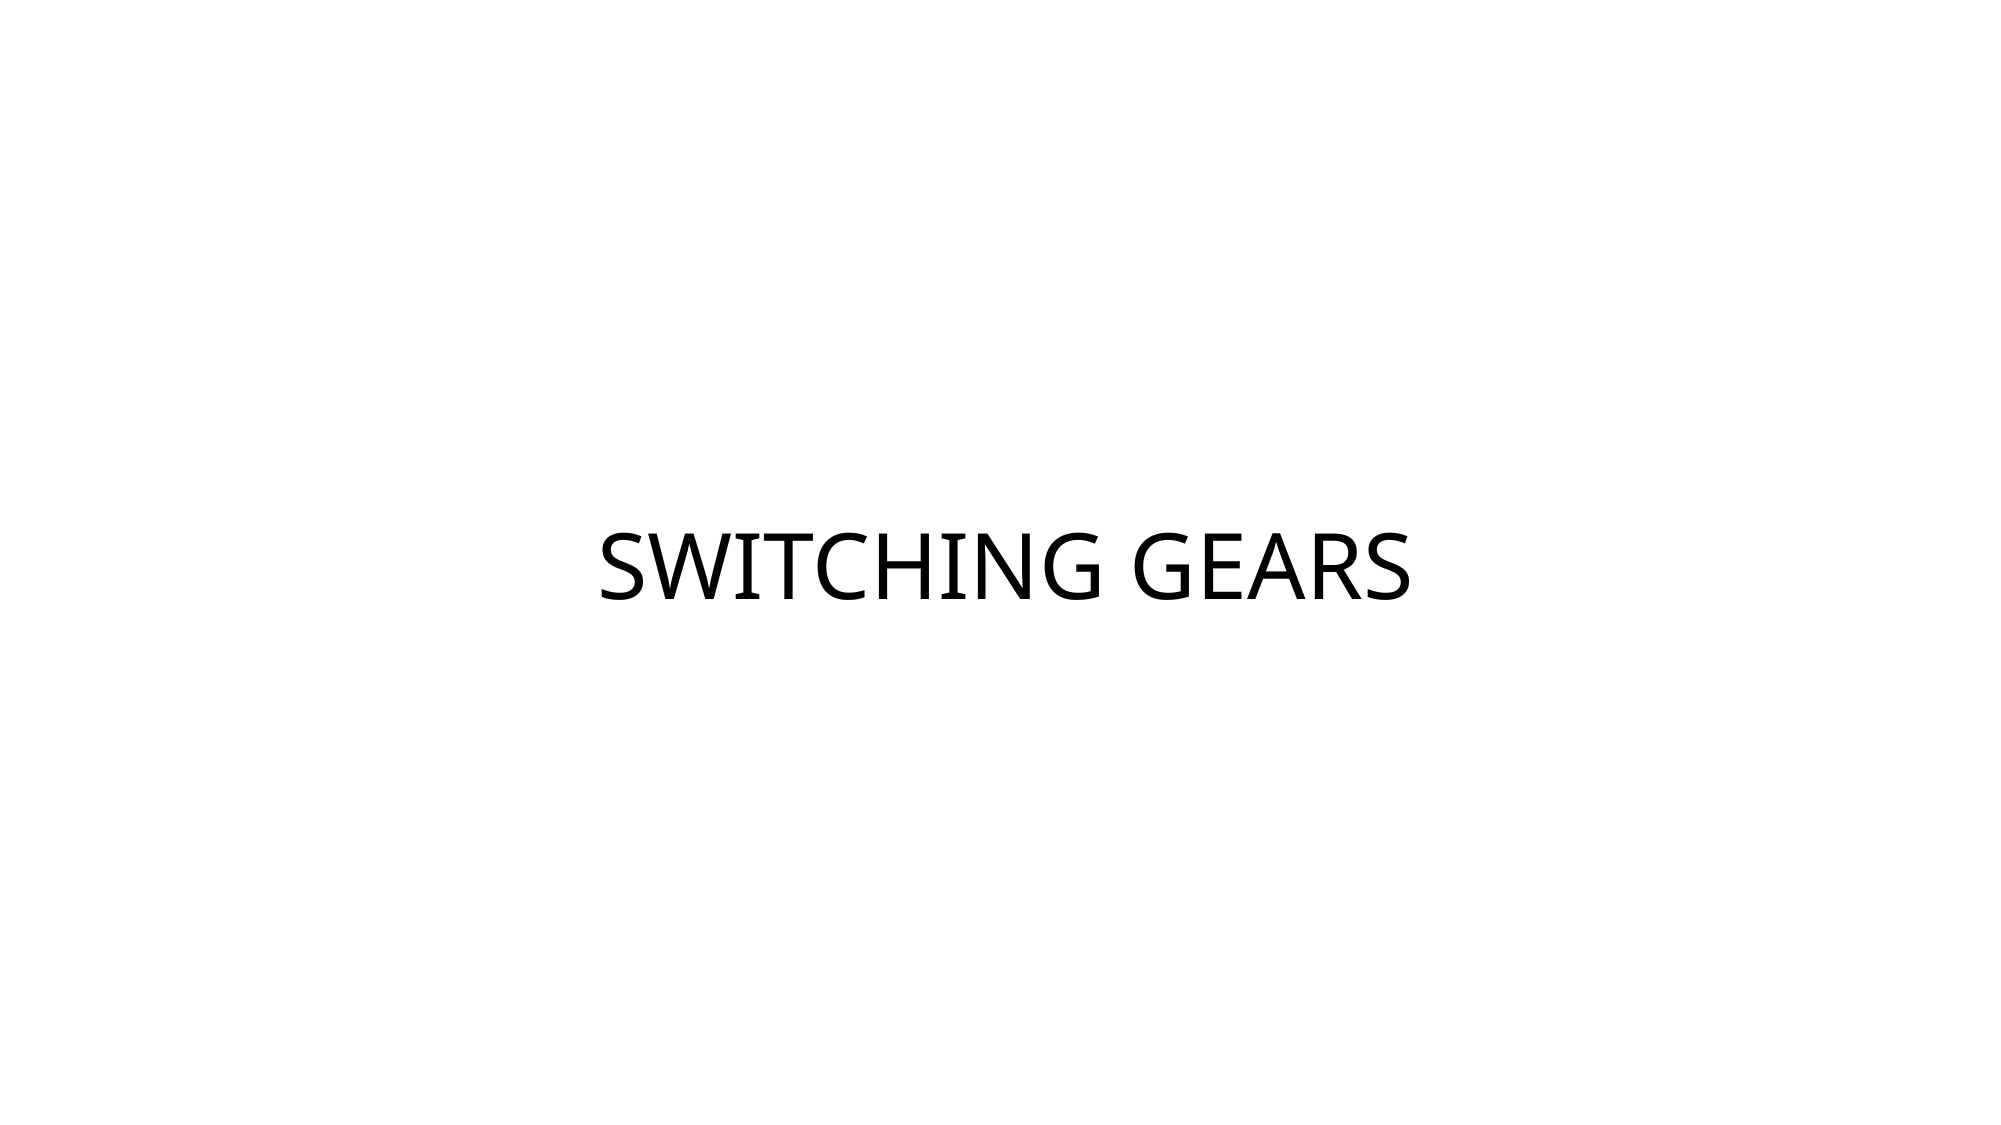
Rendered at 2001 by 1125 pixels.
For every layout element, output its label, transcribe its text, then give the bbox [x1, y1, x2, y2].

title SWITCHING GEARS [143, 461, 1869, 679]
